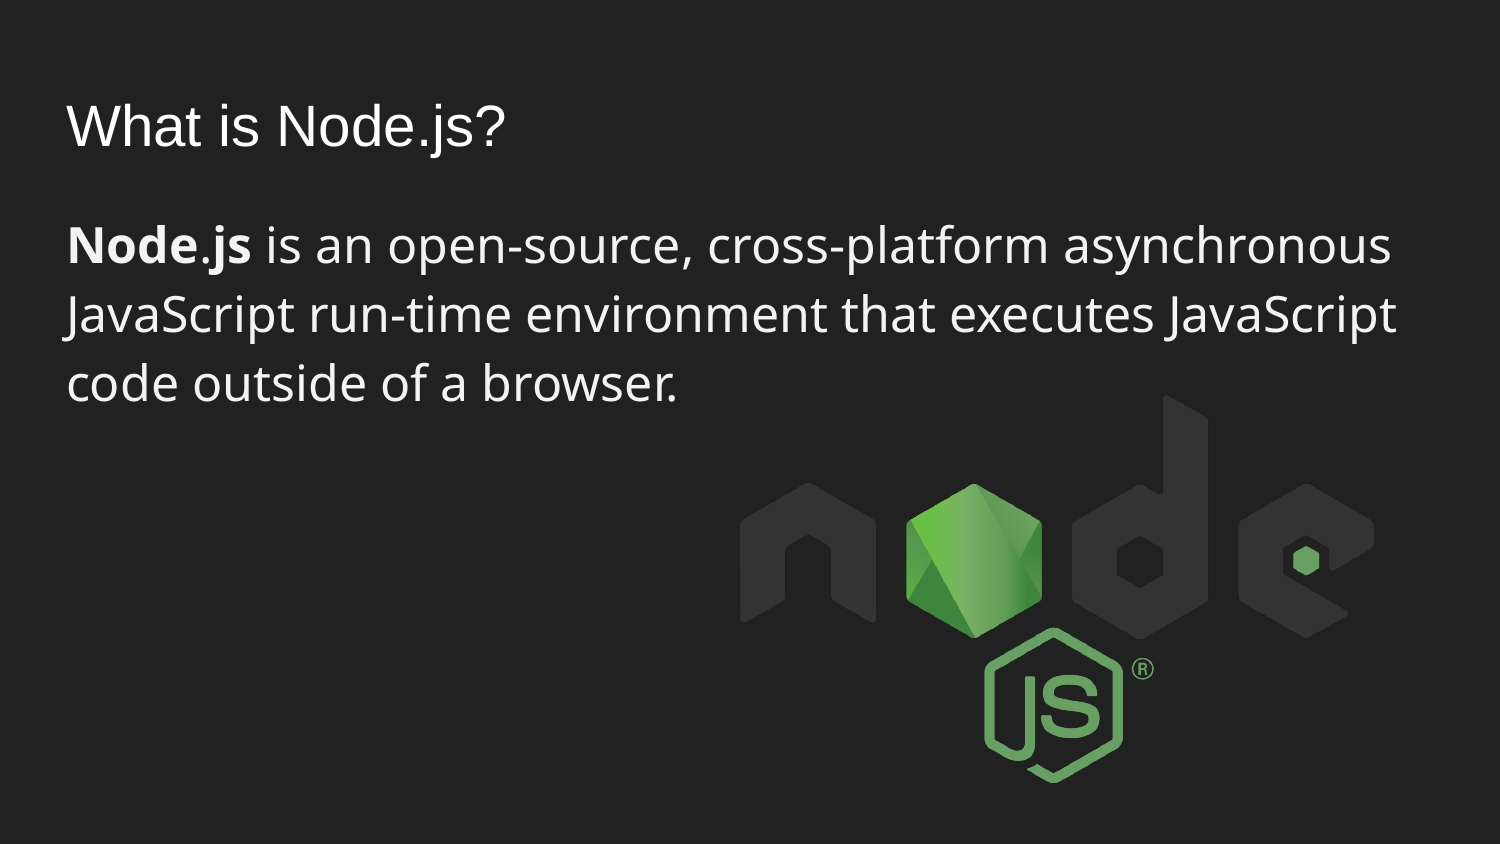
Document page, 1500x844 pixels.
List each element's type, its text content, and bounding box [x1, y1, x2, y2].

picture [740, 394, 1374, 783]
title What is Node.js? [51, 72, 1449, 167]
list Node.js is an open-source, cross-platform asynchronous JavaScript run-time environment that executes JavaScript code outside of a browser. [51, 189, 1449, 750]
